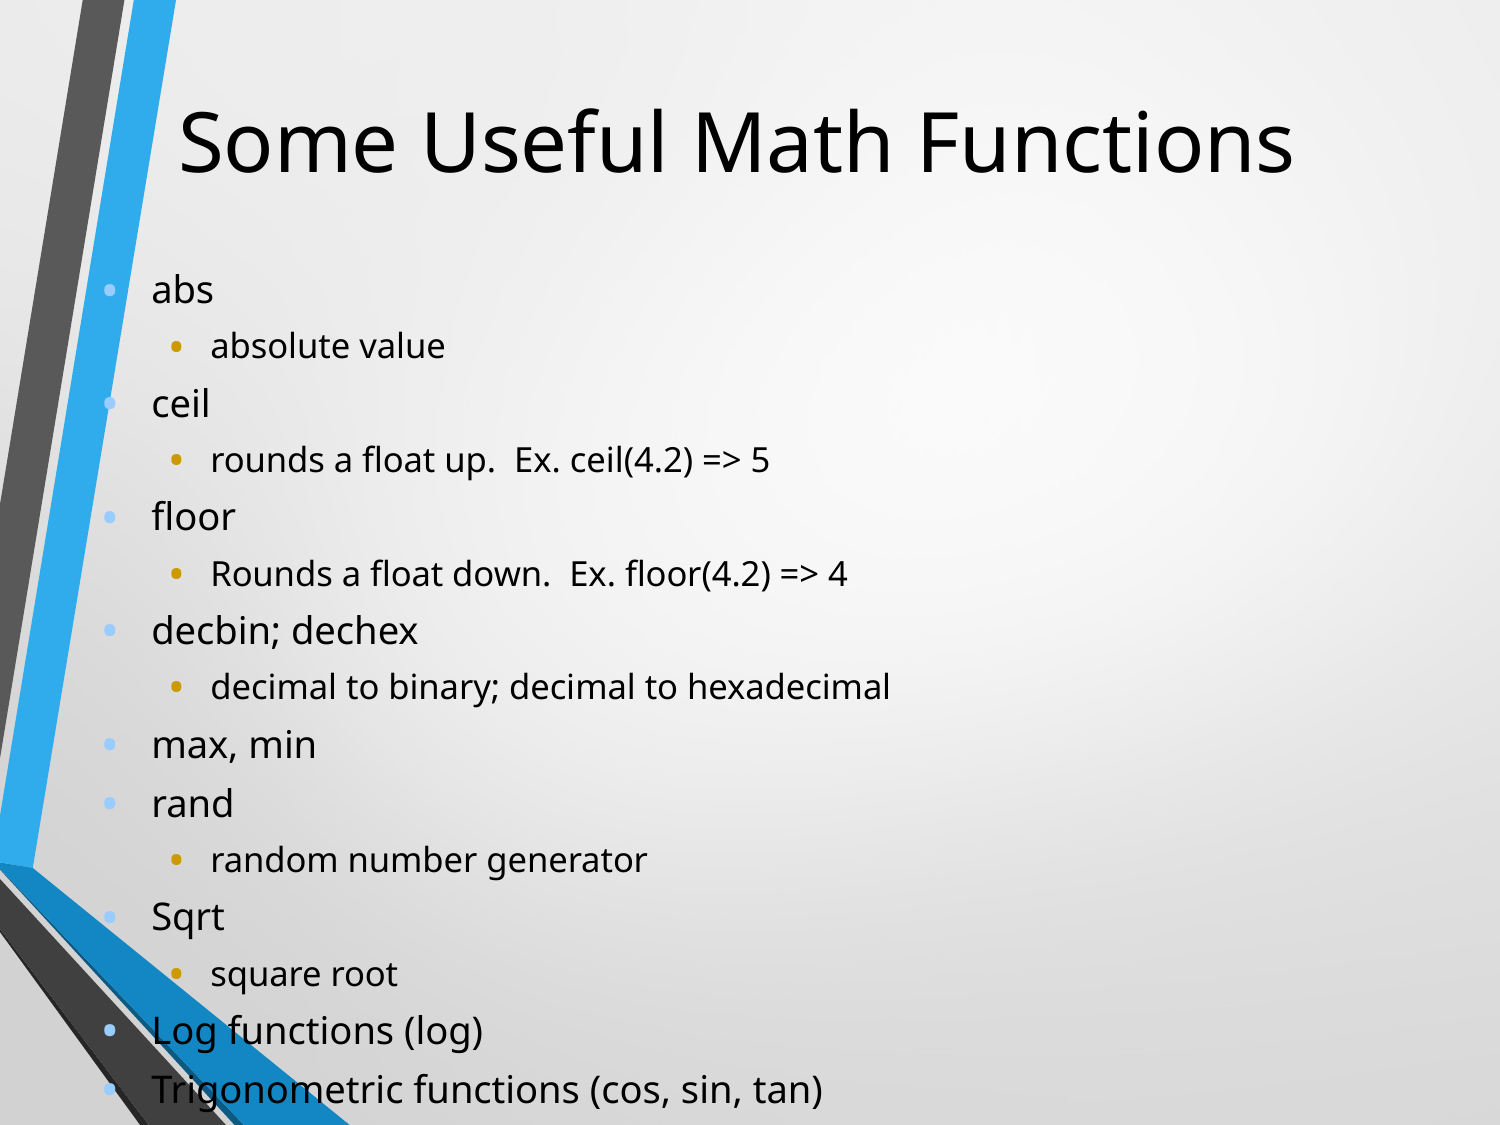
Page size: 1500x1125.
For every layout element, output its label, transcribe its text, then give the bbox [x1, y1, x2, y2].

list abs absolute value ceil rounds a float up. Ex. ceil(4.2) => 5 floor Rounds a float down. Ex. floor(4.2) => 4 decbin; dechex decimal to binary; decimal to hexadecimal max, min rand random number generator Sqrt square root Log functions (log)‏ Trigonometric functions (cos, sin, tan)‏ [87, 262, 1388, 1122]
title Some Useful Math Functions [87, 26, 1388, 262]
